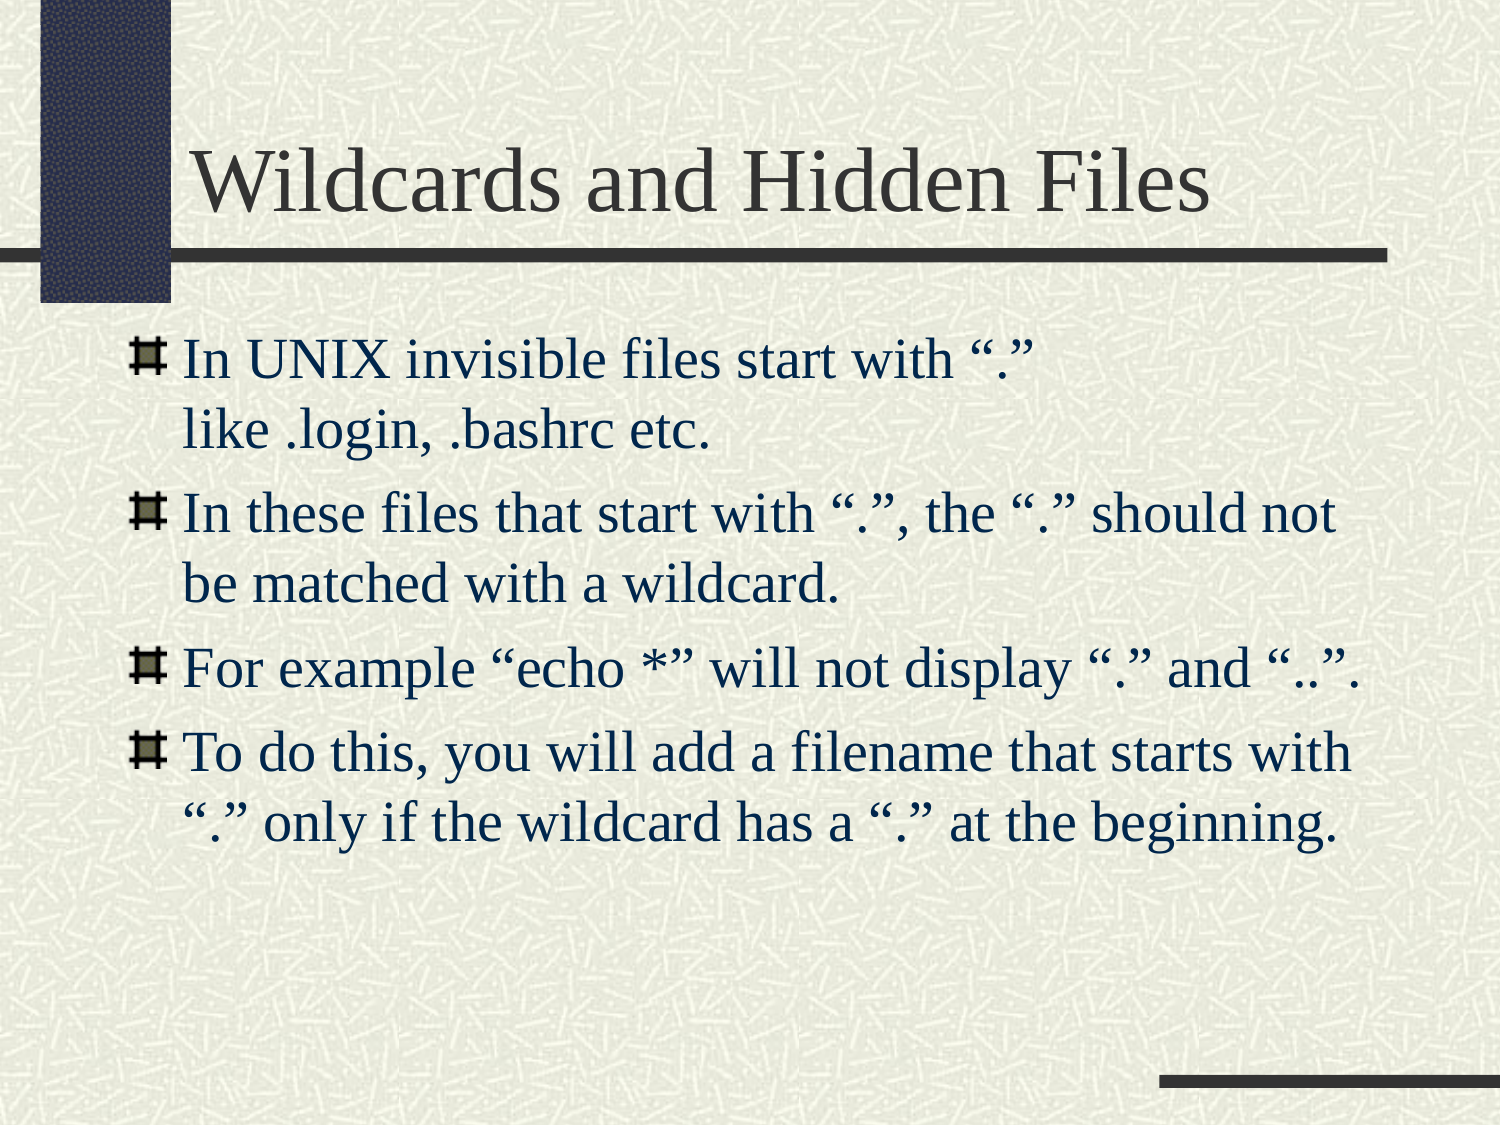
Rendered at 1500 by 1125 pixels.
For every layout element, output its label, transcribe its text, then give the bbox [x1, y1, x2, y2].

text_box Wildcards and Hidden Files [174, 50, 1450, 238]
picture [0, 0, 1500, 1125]
text_box In UNIX invisible files start with “.” like .login, .bashrc etc. In these files that start with “.”, the “.” should not be matched with a wildcard. For example “echo *” will not display “.” and “..”. To do this, you will add a filename that starts with “.” only if the wildcard has a “.” at the beginning. [112, 312, 1388, 1000]
